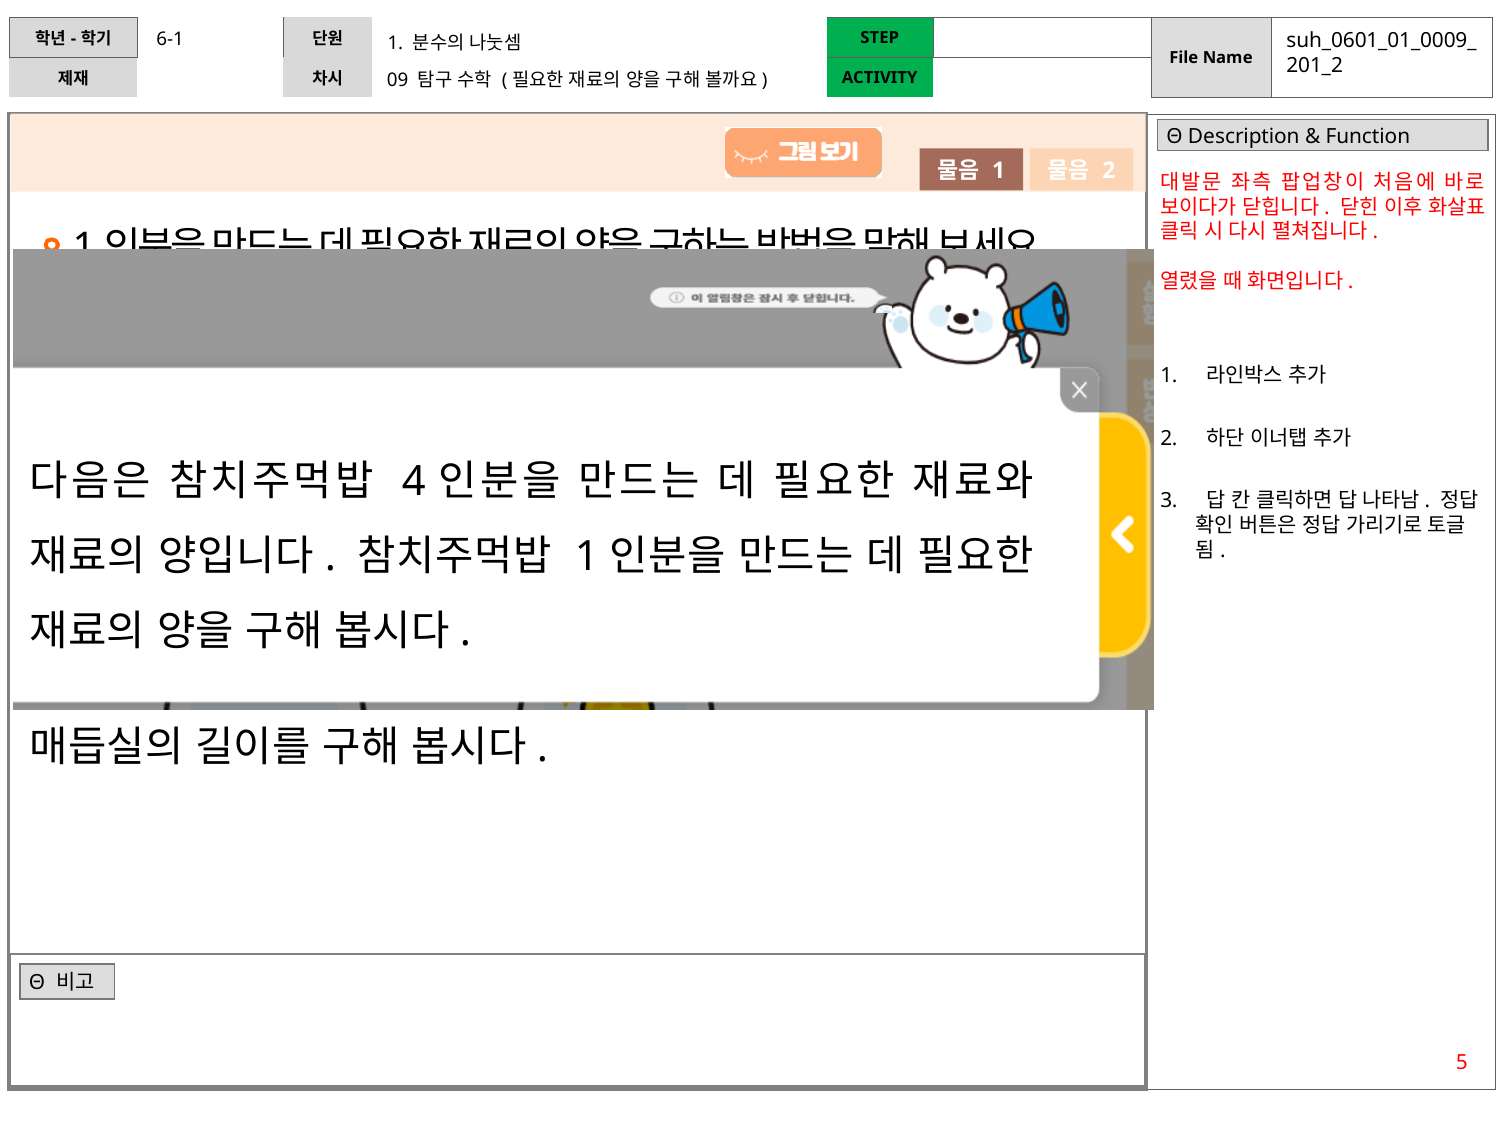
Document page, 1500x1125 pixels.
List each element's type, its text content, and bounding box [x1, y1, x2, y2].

text_box 1. 분수의 나눗셈 [372, 23, 828, 48]
text_box 1인분을 만드는 데 필요한 재료의 양을 구하는 방법을 말해 보세요. [57, 213, 1145, 247]
text_box [9, 111, 1148, 194]
table_header Θ Description & Function [1158, 120, 1487, 150]
text_box 6-1 [141, 18, 284, 55]
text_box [13, 249, 1154, 710]
text_box 물음 2 [1028, 146, 1135, 192]
text_box suh_0601_01_0009_201_2 [1271, 18, 1500, 84]
text_box 09 탐구 수학 (필요한 재료의 양을 구해 볼까요) [372, 60, 821, 96]
picture [725, 127, 883, 179]
text_box 대발문 좌측 팝업창이 처음에 바로 보이다가 닫힙니다. 닫힌 이후 화살표 클릭 시 다시 펼쳐집니다. 열렸을 때 화면입니다. 라인박스 추가 하단 이너탭 추가 답 칸 클릭하면 답 나타남. 정답 확인 버튼은 정답 가리기로 토글 됨. [1145, 160, 1500, 726]
text_box 물음 1 [918, 146, 1025, 192]
text_box 팔찌 매듭을 만들기 위해 매듭실을 4명에게 1 m씩 잘라 주었더니 1 m가 남았습니다. 남은 매듭실을 4명이 똑같이 나누어 반지 매듭을 만들었습니다. 한 명이 반지 매듭을 만드는 데 사용한 매듭실의 길이를 구해 봅시다. [14, 717, 1050, 778]
picture [40, 234, 61, 249]
